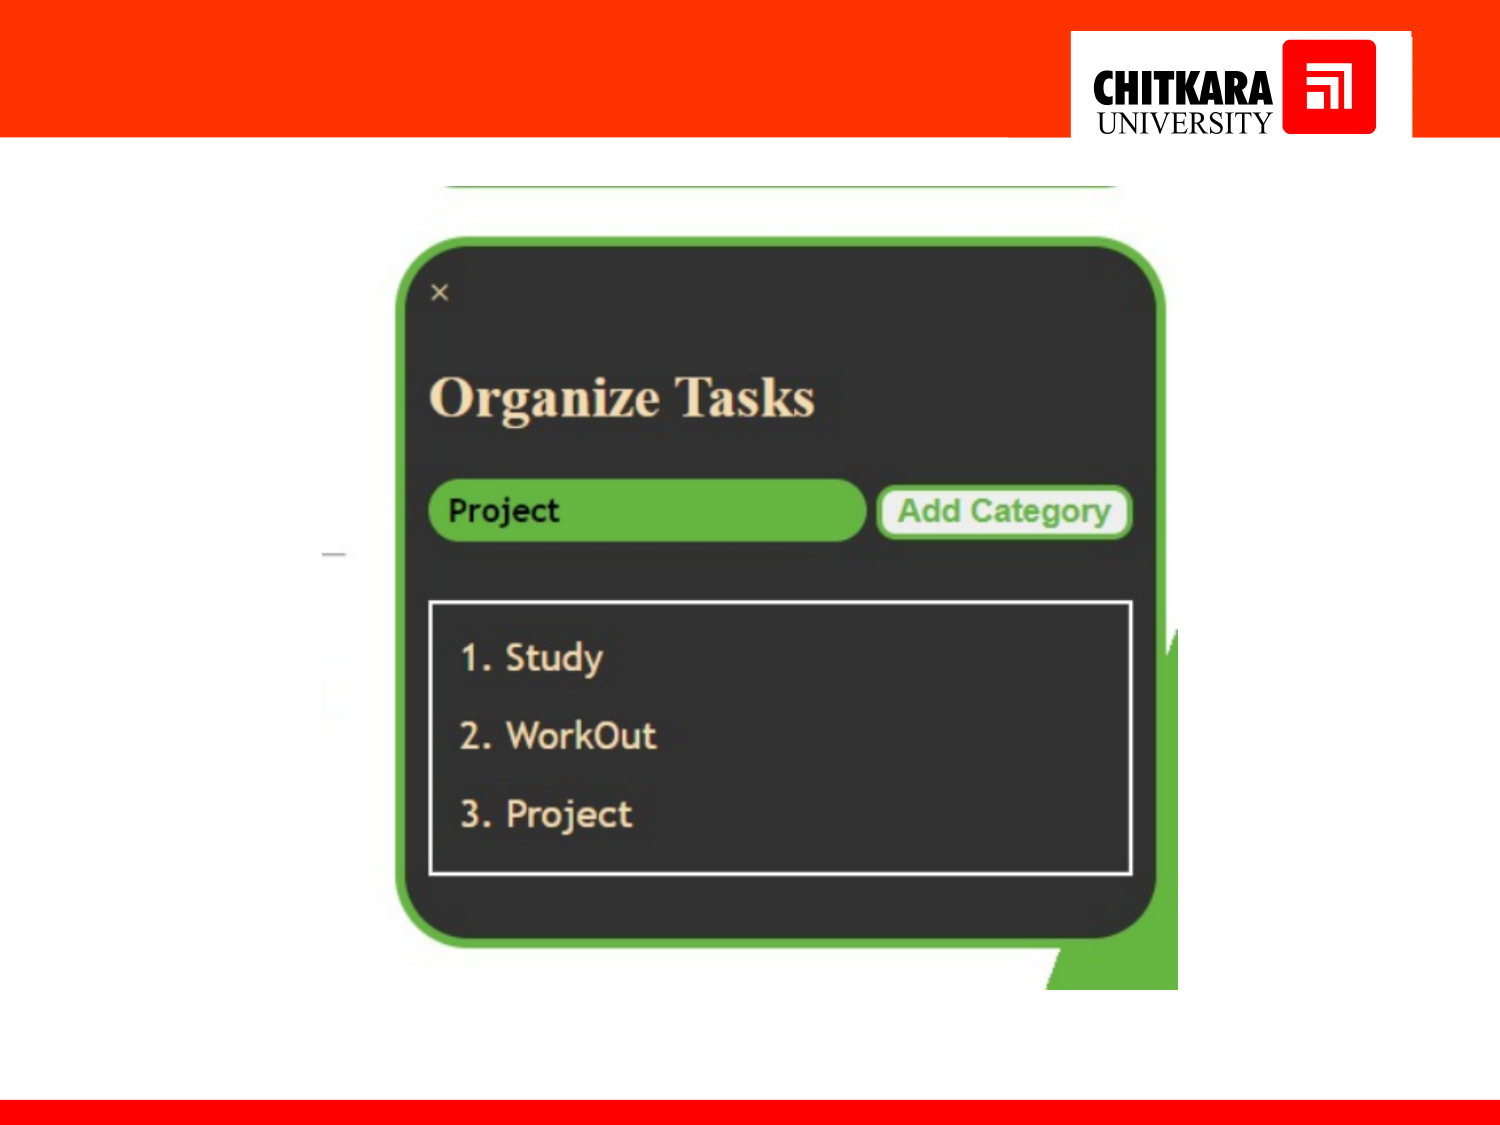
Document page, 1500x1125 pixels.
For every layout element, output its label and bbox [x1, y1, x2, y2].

picture [1074, 37, 1391, 138]
picture [322, 186, 1178, 990]
